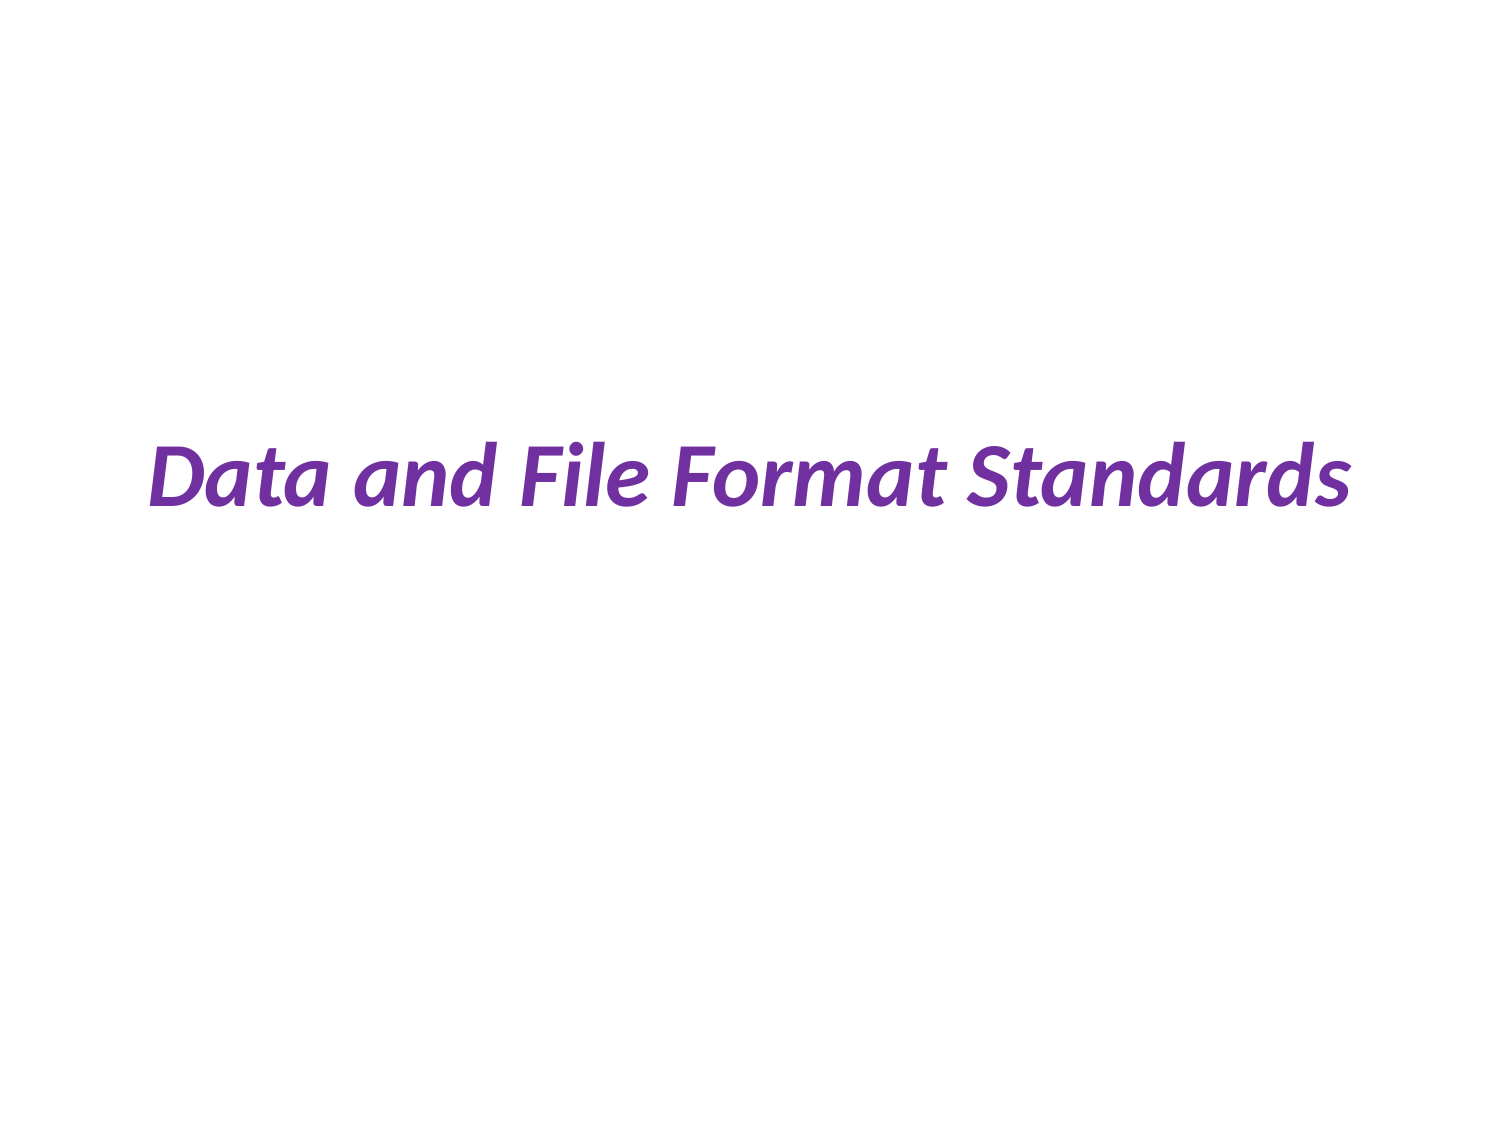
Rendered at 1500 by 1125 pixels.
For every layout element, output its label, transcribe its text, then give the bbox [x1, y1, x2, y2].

title Data and File Format Standards [112, 349, 1388, 591]
